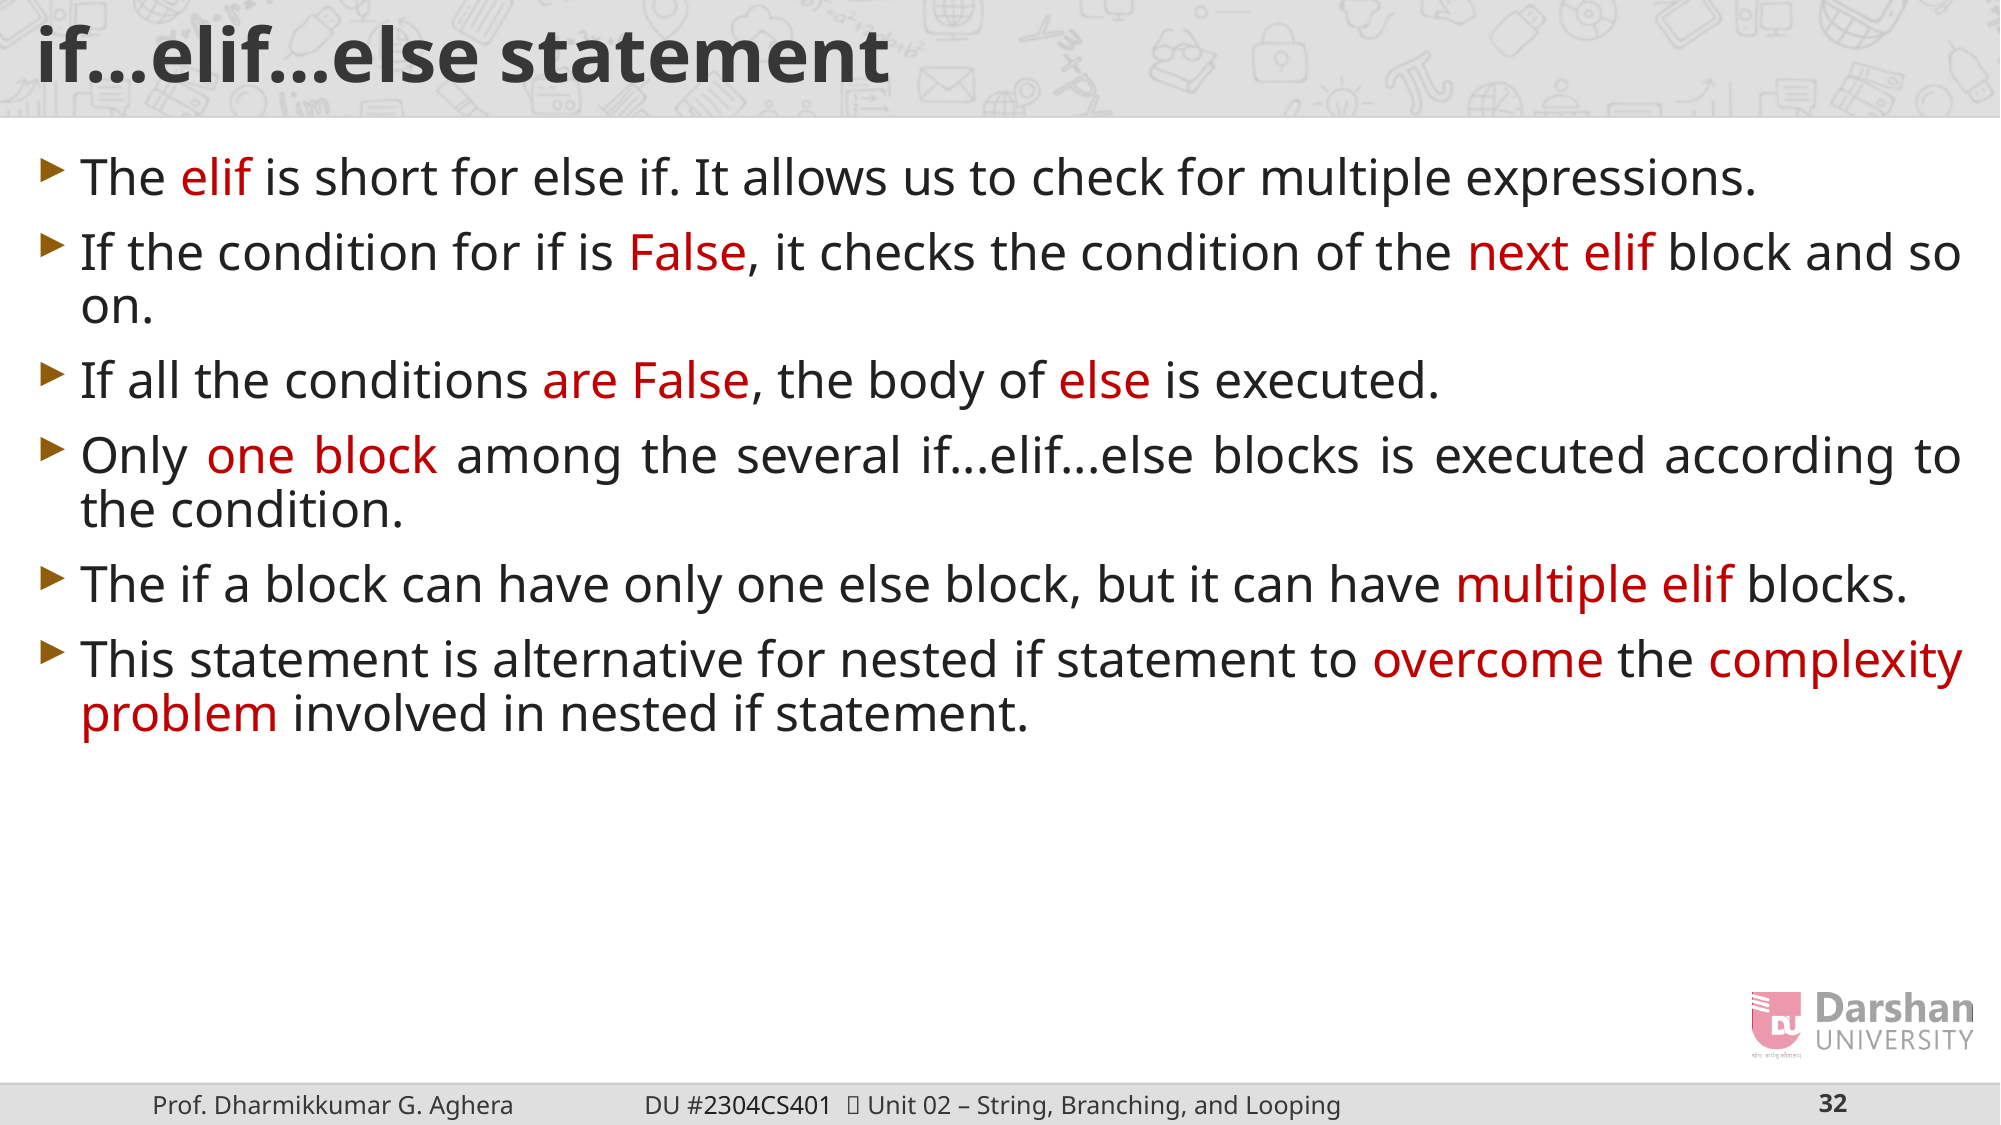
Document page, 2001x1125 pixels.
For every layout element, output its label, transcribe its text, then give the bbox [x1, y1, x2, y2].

title if…elif…else statement [0, 0, 2000, 117]
list The elif is short for else if. It allows us to check for multiple expressions. If the condition for if is False, it checks the condition of the next elif block and so on. If all the conditions are False, the body of else is executed. Only one block among the several if...elif...else blocks is executed according to the condition. The if a block can have only one else block, but it can have multiple elif blocks. This statement is alternative for nested if statement to overcome the complexity problem involved in nested if statement. [21, 144, 1979, 1062]
